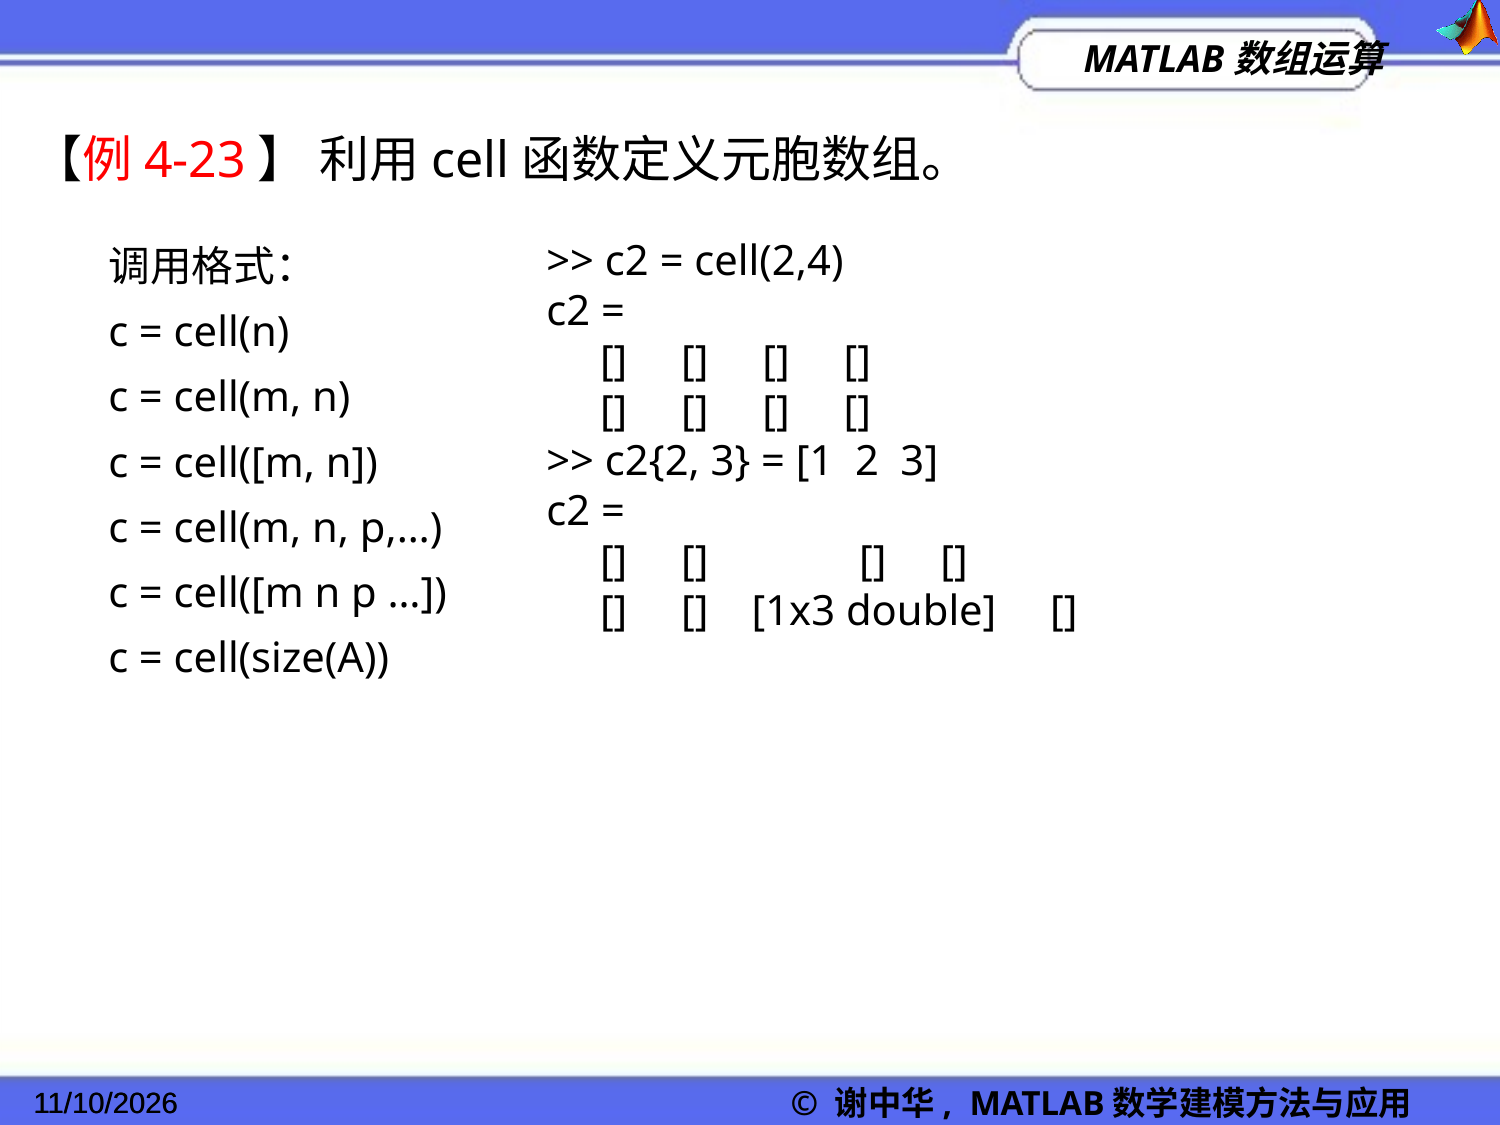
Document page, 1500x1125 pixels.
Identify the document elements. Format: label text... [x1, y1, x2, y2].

text_box 调用格式： c = cell(n) c = cell(m, n) c = cell([m, n]) c = cell(m, n, p,…) c = cell([m n p …]) c = cell(size(A)) [93, 217, 1388, 688]
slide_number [17, 1077, 369, 1121]
footer © 谢中华, MATLAB数学建模方法与应用 [790, 1081, 1495, 1122]
text_box 【例4-23】 利用cell函数定义元胞数组。 [17, 89, 1067, 195]
picture [0, 0, 1500, 1125]
